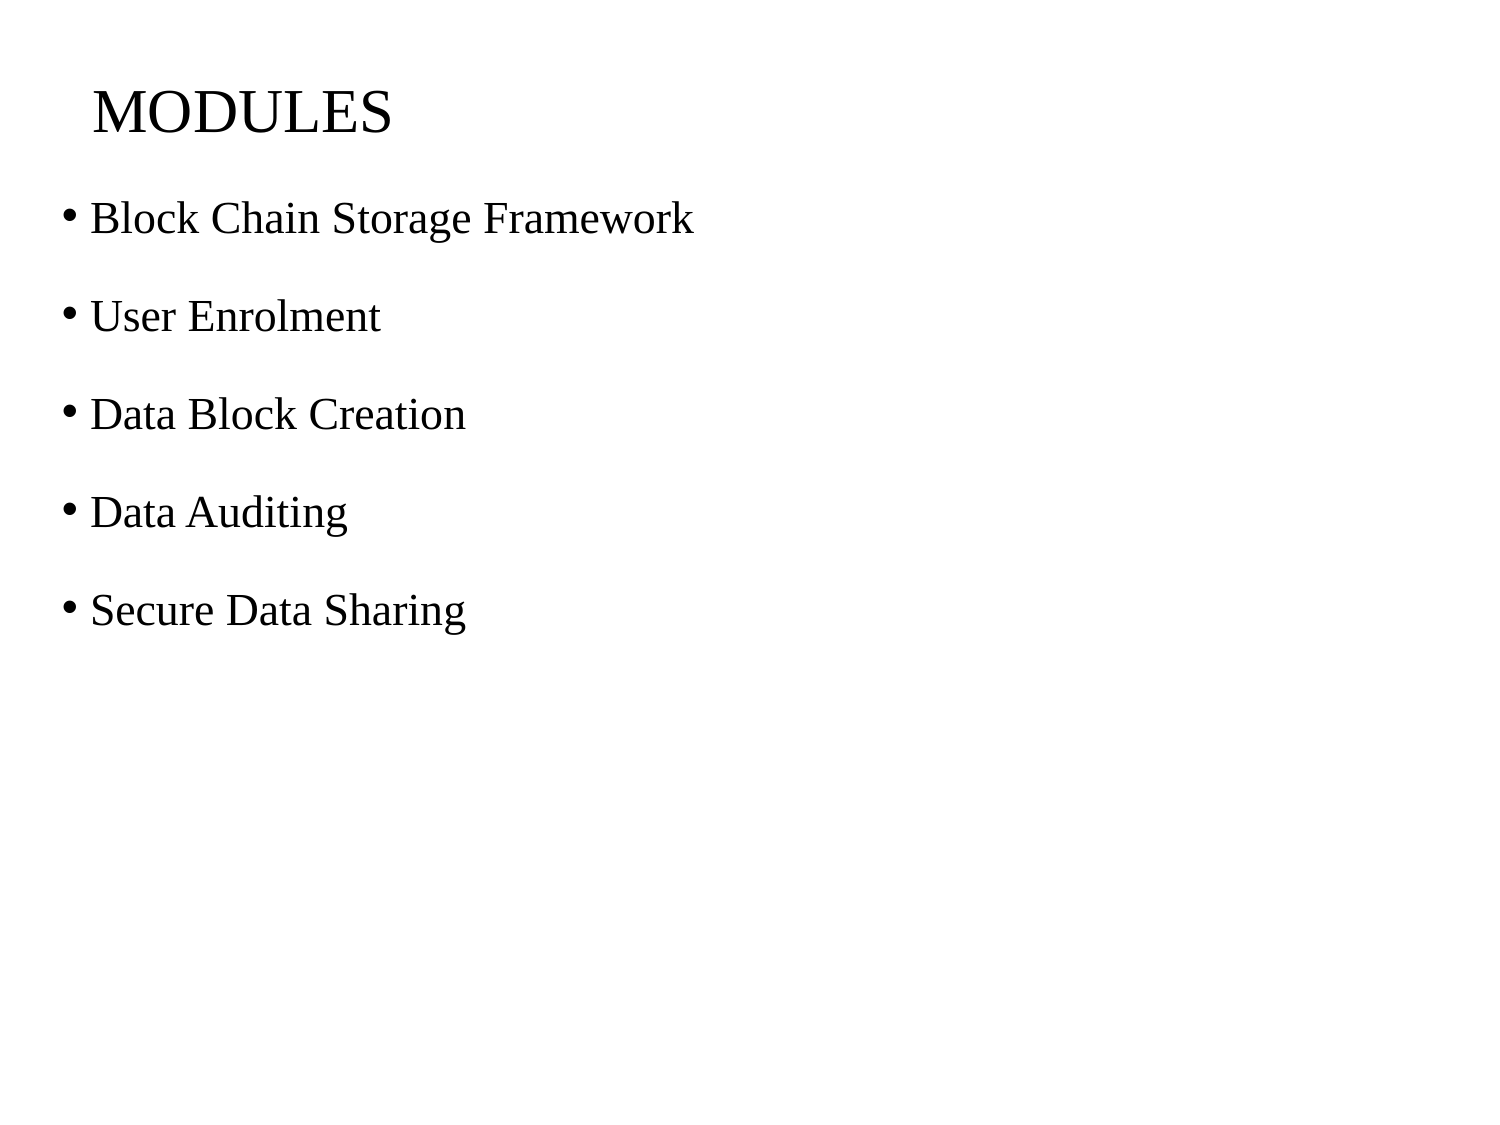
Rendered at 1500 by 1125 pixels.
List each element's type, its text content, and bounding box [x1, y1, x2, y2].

list Block Chain Storage Framework User Enrolment Data Block Creation Data Auditing Secure Data Sharing [46, 152, 1465, 1079]
title MODULES [77, 53, 1468, 173]
